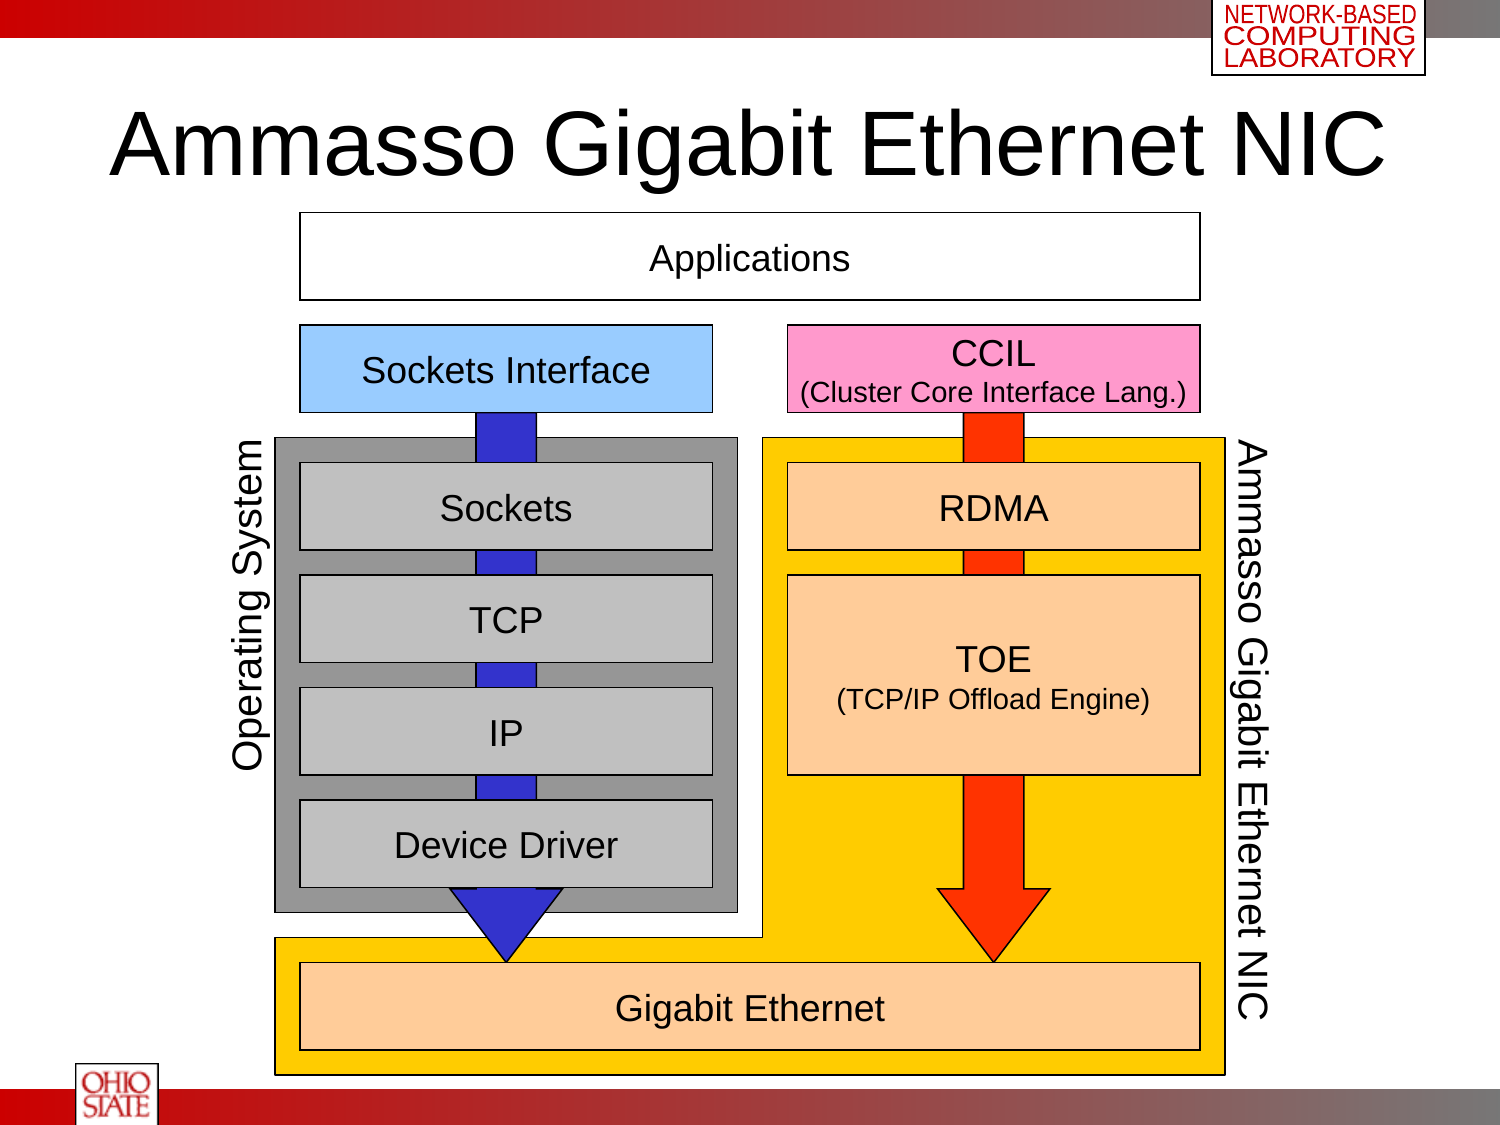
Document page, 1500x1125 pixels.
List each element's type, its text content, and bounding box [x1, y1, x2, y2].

text_box [537, 437, 738, 913]
title Ammasso Gigabit Ethernet NIC [75, 45, 1425, 233]
text_box Sockets Interface [300, 324, 713, 413]
text_box IP [300, 687, 713, 775]
picture [75, 1063, 159, 1125]
text_box [937, 775, 1051, 962]
text_box [475, 413, 537, 462]
text_box Sockets [300, 462, 713, 550]
text_box [450, 888, 563, 962]
text_box [963, 550, 1024, 575]
text_box CCIL (Cluster Core Interface Lang.) [787, 324, 1200, 413]
text_box Applications [299, 212, 1200, 300]
text_box [963, 413, 1024, 462]
text_box TCP [300, 574, 713, 663]
text_box Operating System [212, 423, 278, 788]
text_box [275, 437, 1225, 1075]
text_box [475, 775, 537, 799]
text_box RDMA [787, 462, 1200, 550]
text_box Device Driver [300, 799, 713, 888]
text_box [274, 437, 475, 913]
text_box [475, 663, 537, 687]
text_box TOE (TCP/IP Offload Engine) [787, 575, 1200, 775]
text_box Ammasso Gigabit Ethernet NIC [1222, 424, 1288, 1037]
text_box [475, 550, 537, 574]
text_box Gigabit Ethernet [299, 962, 1200, 1050]
